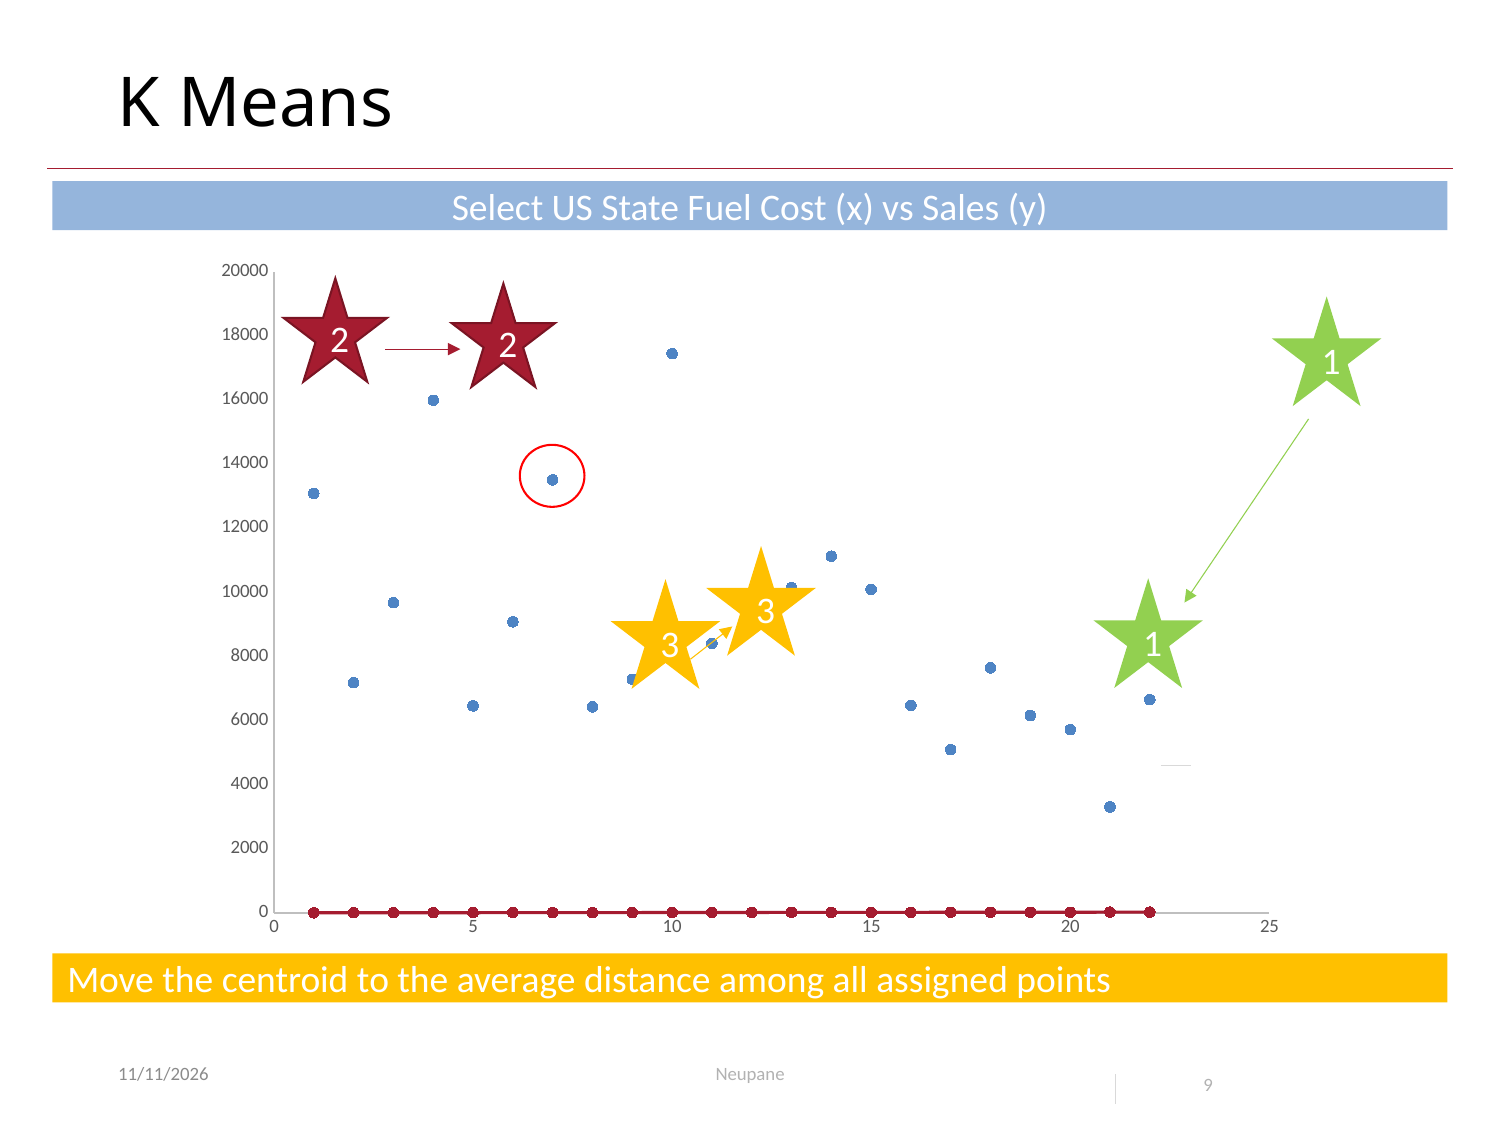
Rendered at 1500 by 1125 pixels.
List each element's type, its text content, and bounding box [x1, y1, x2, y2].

text_box Select US State Fuel Cost (x) vs Sales (y) [51, 180, 1448, 231]
footer Neupane [496, 1042, 1004, 1103]
slide_number 9 [1188, 1042, 1330, 1103]
text_box Move the centroid to the average distance among all assigned points [51, 952, 1448, 1003]
chart [199, 248, 1301, 952]
text_box 1 [1301, 296, 1382, 407]
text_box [1184, 418, 1309, 603]
title K Means [103, 59, 1397, 157]
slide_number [103, 1042, 441, 1103]
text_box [690, 626, 733, 660]
